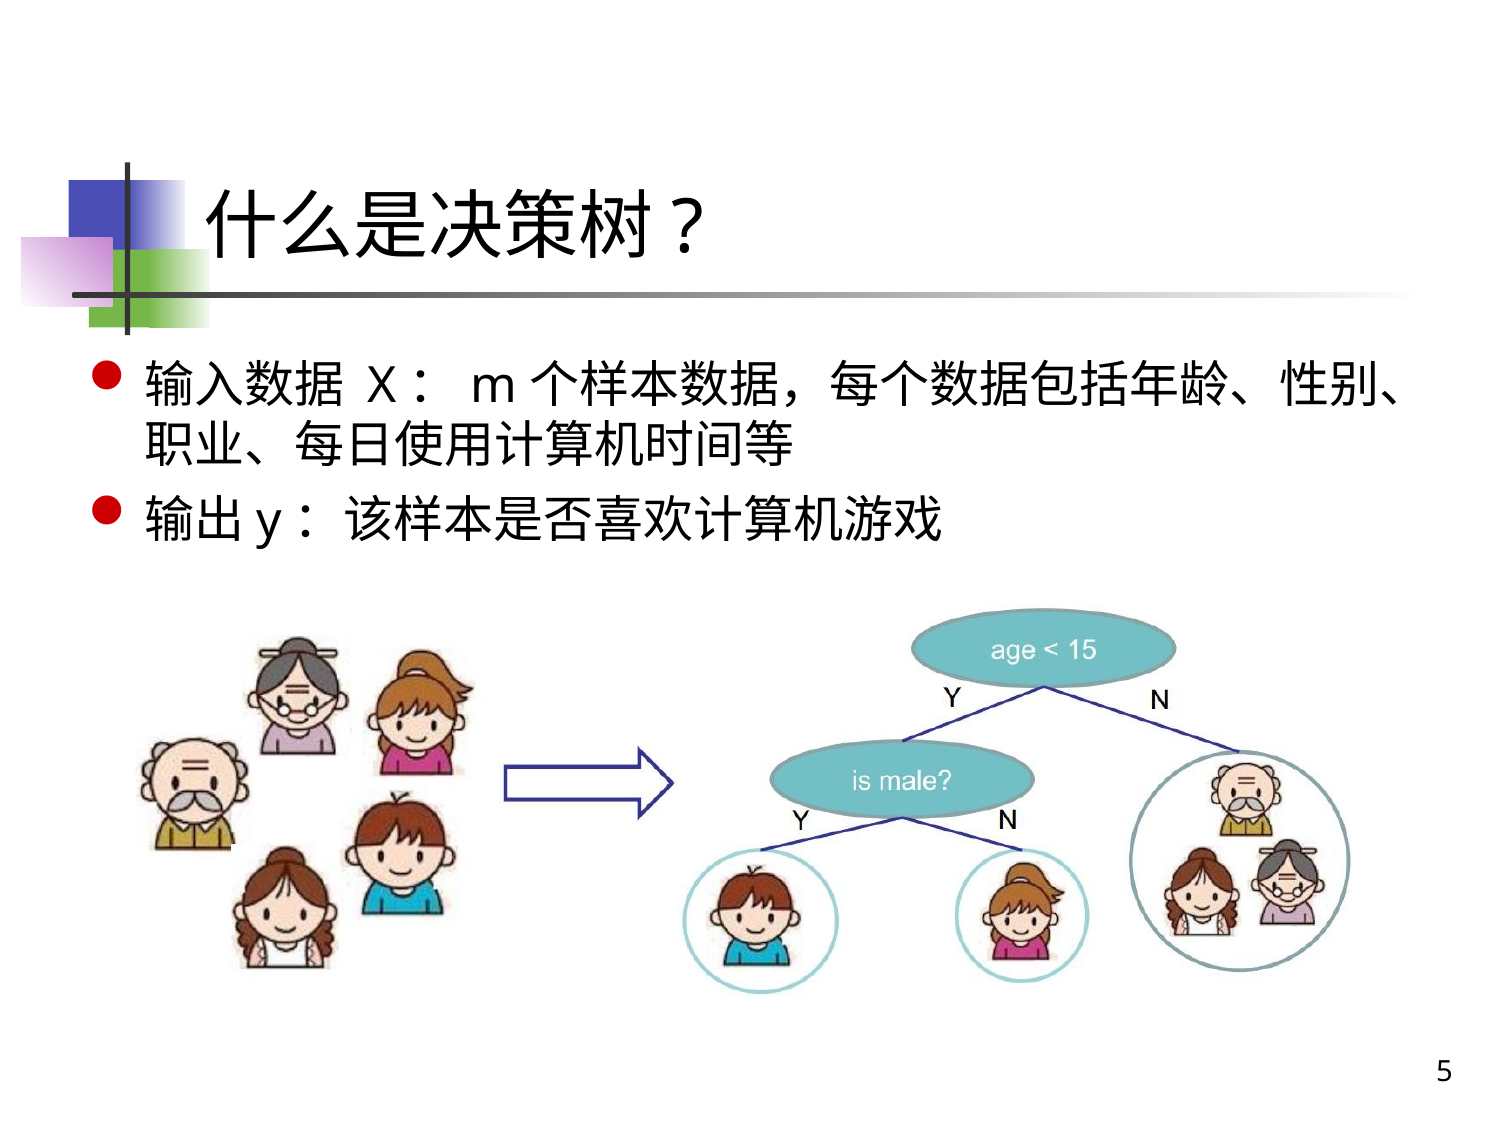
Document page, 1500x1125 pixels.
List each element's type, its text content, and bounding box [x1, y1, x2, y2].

text_box 输入数据 X：m个样本数据，每个数据包括年龄、性别、职业、每日使用计算机时间等 输出y：该样本是否喜欢计算机游戏 [85, 349, 1403, 547]
text_box [135, 605, 1353, 996]
slide_number 5 [1155, 1024, 1468, 1100]
title 什么是决策树? [188, 35, 1468, 275]
